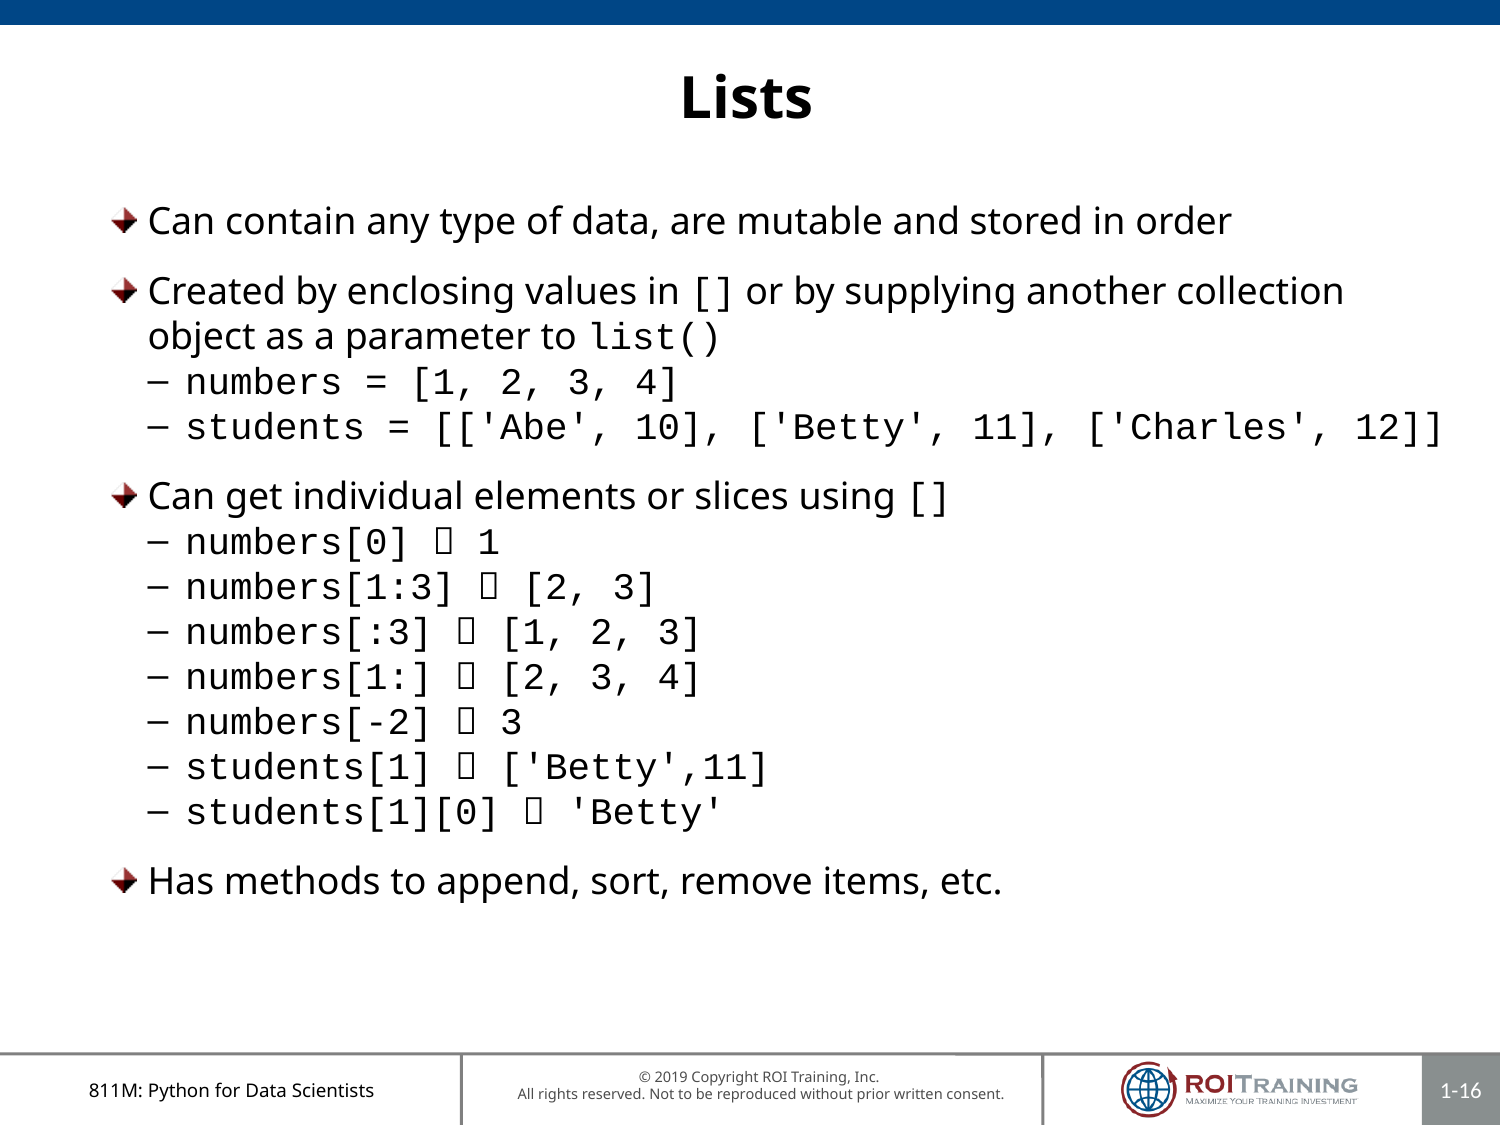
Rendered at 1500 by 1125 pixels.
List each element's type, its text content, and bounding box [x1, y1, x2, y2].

picture [110, 276, 137, 303]
picture [110, 481, 137, 508]
picture [1113, 1060, 1362, 1118]
picture [110, 866, 137, 893]
picture [110, 206, 137, 233]
list Can contain any type of data, are mutable and stored in order Created by enclosing values in [] or by supplying another collection object as a parameter to list() numbers = [1, 2, 3, 4] students = [['Abe', 10], ['Betty', 11], ['Charles', 12]] Can get individual elements or slices using [] numbers[0]  1 numbers[1:3]  [2, 3] numbers[:3]  [1, 2, 3] numbers[1:]  [2, 3, 4] numbers[-2]  3 students[1]  ['Betty',11] students[1][0]  'Betty' Has methods to append, sort, remove items, etc. [95, 189, 1463, 1022]
title Lists [172, 43, 1322, 147]
